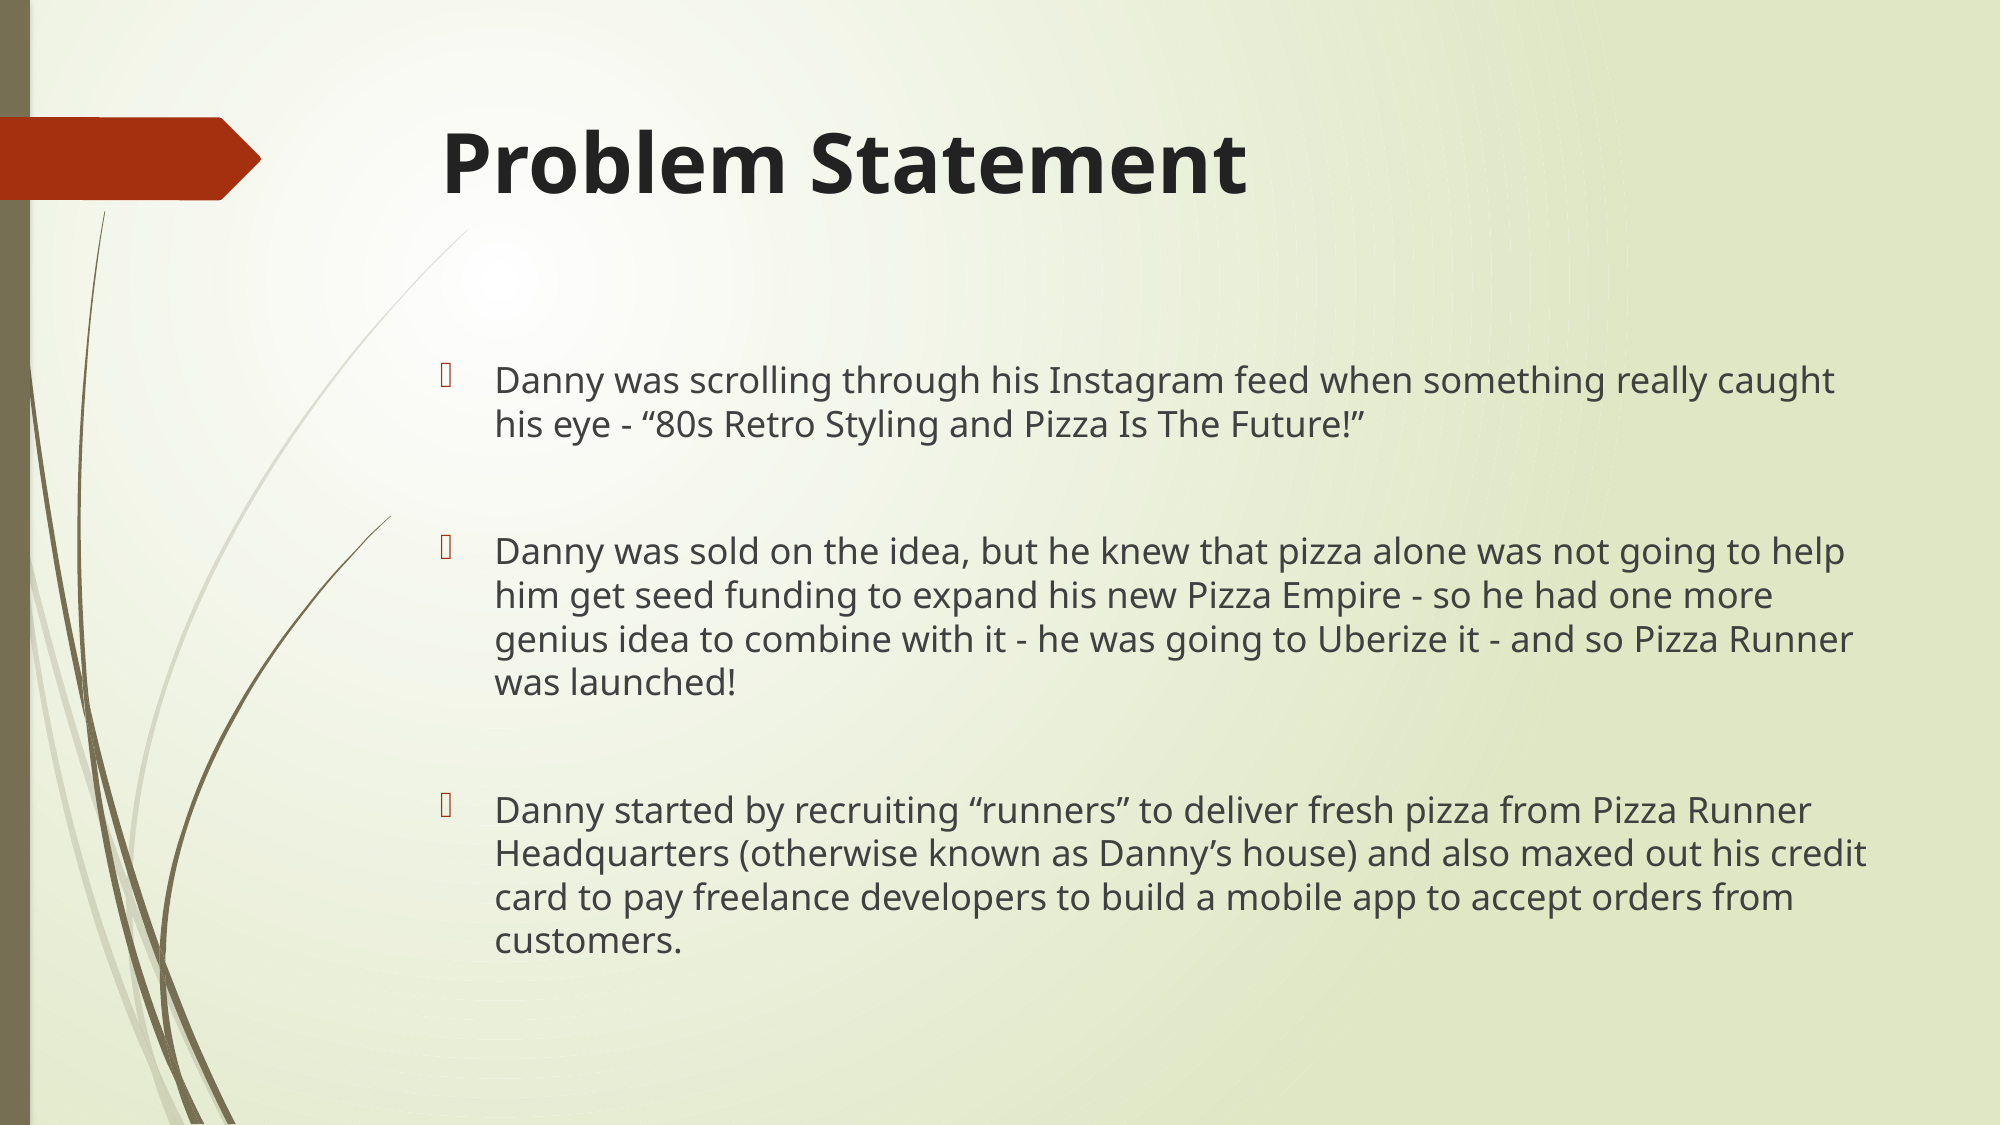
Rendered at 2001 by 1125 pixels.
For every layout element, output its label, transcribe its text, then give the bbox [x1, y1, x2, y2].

title Problem Statement [425, 102, 1888, 313]
list Danny was scrolling through his Instagram feed when something really caught his eye - “80s Retro Styling and Pizza Is The Future!” Danny was sold on the idea, but he knew that pizza alone was not going to help him get seed funding to expand his new Pizza Empire - so he had one more genius idea to combine with it - he was going to Uberize it - and so Pizza Runner was launched! Danny started by recruiting “runners” to deliver fresh pizza from Pizza Runner Headquarters (otherwise known as Danny’s house) and also maxed out his credit card to pay freelance developers to build a mobile app to accept orders from customers. [424, 350, 1888, 970]
